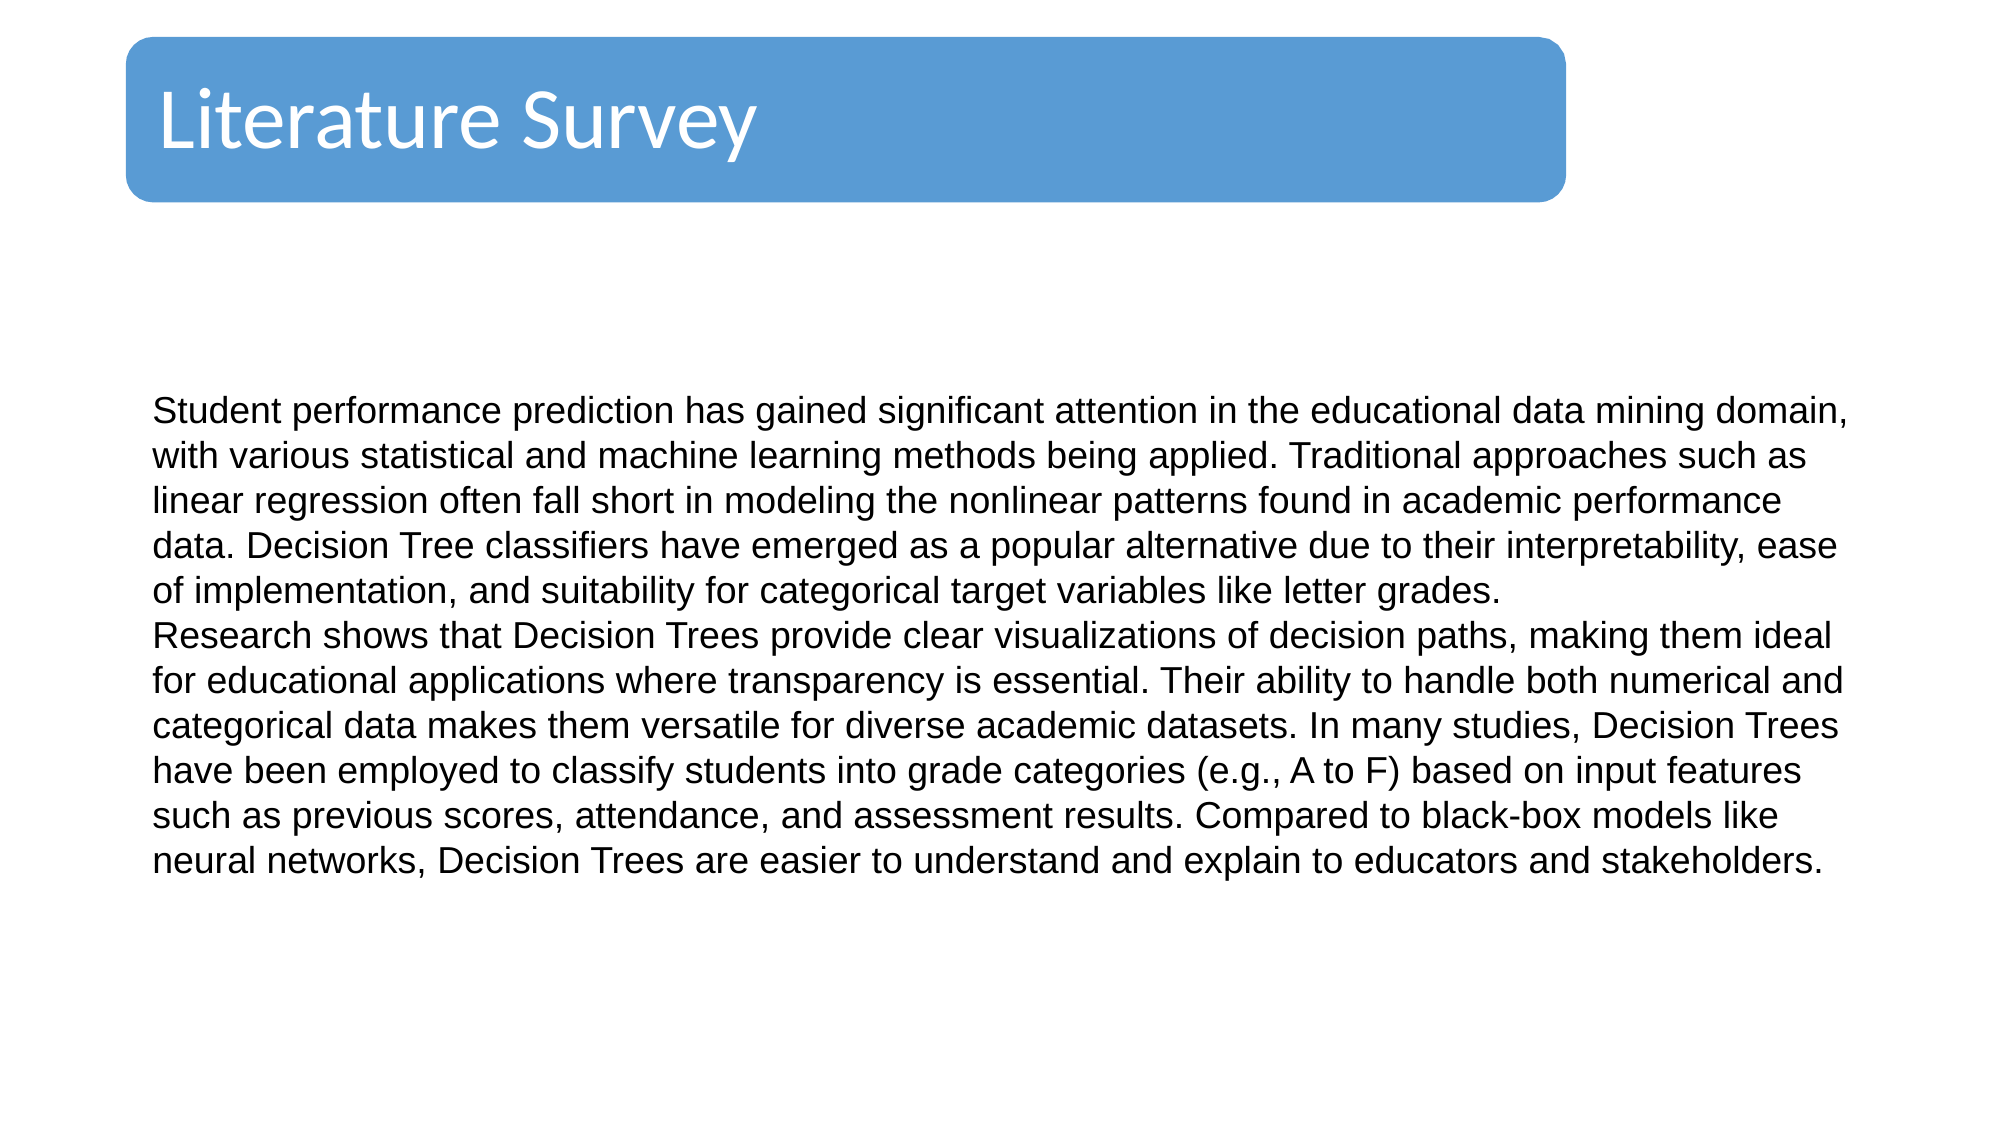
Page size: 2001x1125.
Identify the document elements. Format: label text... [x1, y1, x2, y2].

title Literature Survey [156, 58, 766, 249]
text_box Student performance prediction has gained significant attention in the educational data mining domain, with various statistical and machine learning methods being applied. Traditional approaches such as linear regression often fall short in modeling the nonlinear patterns found in academic performance data. Decision Tree classifiers have emerged as a popular alternative due to their interpretability, ease of implementation, and suitability for categorical target variables like letter grades. Research shows that Decision Trees provide clear visualizations of decision paths, making them ideal for educational applications where transparency is essential. Their ability to handle both numerical and categorical data makes them versatile for diverse academic datasets. In many studies, Decision Trees have been employed to classify students into grade categories (e.g., A to F) based on input features such as previous scores, attendance, and assessment results. Compared to black-box models like neural networks, Decision Trees are easier to understand and explain to educators and stakeholders. [137, 378, 1888, 889]
